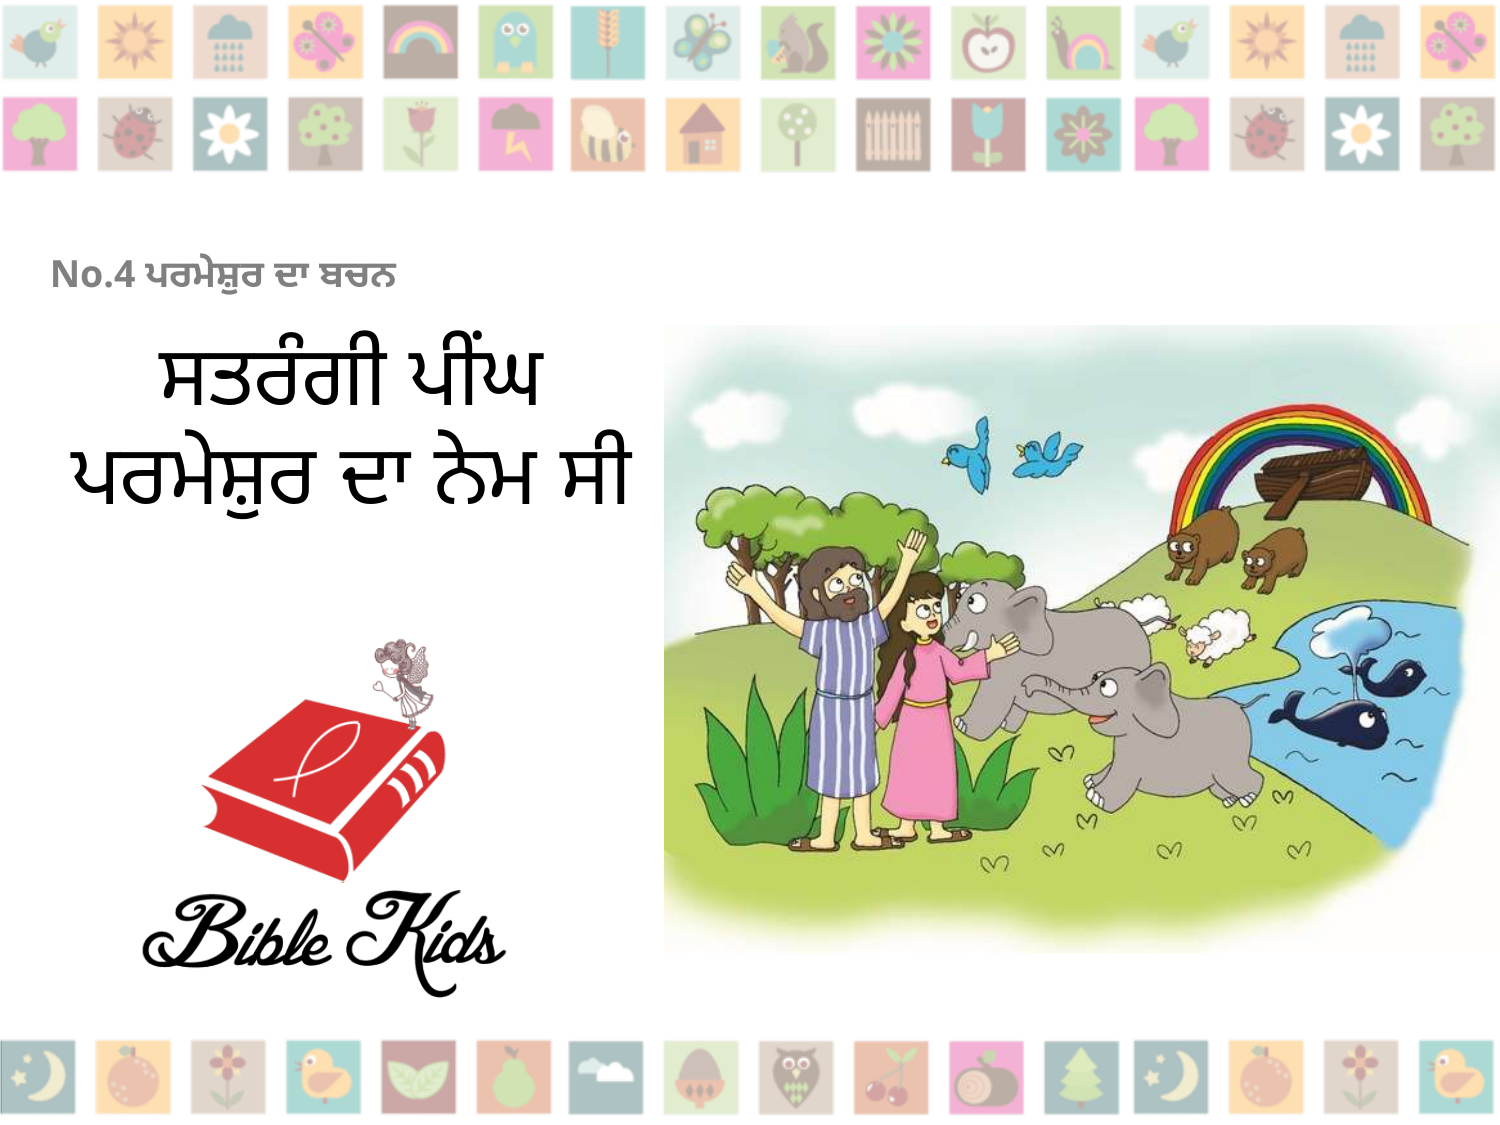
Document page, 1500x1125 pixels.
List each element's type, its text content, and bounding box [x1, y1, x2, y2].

text_box No.4 ਪਰਮੇਸ਼ੁਰ ਦਾ ਬਚਨ [35, 242, 543, 303]
picture [117, 600, 544, 1027]
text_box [0, 3, 1500, 181]
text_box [0, 1028, 1500, 1118]
picture [664, 325, 1500, 953]
text_box ਸਤਰੰਗੀ ਪੀਂਘ ਪਰਮੇਸ਼ੁਰ ਦਾ ਨੇਮ ਸੀ [29, 314, 675, 530]
